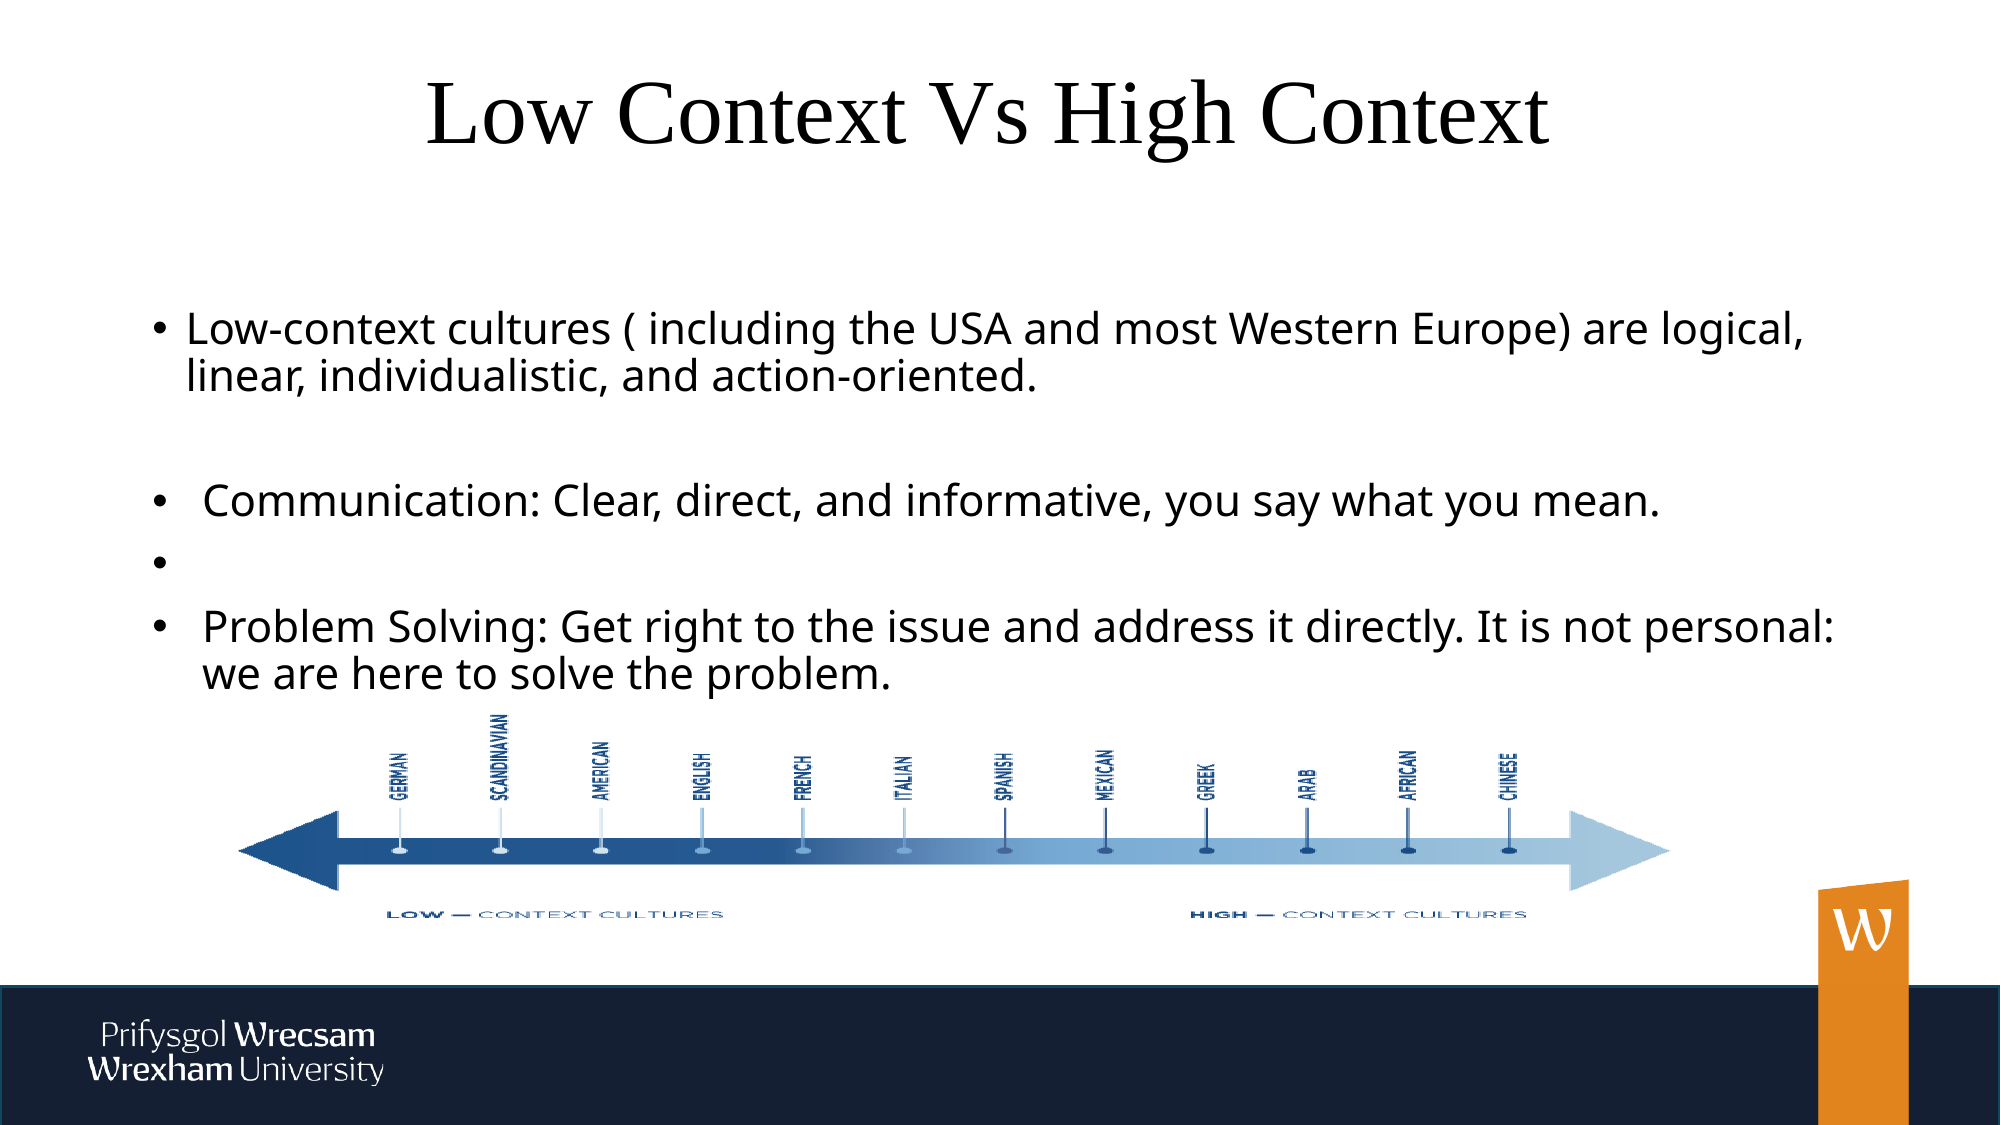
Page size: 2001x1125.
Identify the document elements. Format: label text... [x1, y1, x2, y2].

picture [87, 1019, 384, 1086]
picture [209, 698, 1716, 985]
picture [1817, 879, 1909, 1125]
text_box [0, 985, 1817, 1125]
text_box [1909, 985, 2000, 1125]
title Low Context Vs High Context [137, 59, 1863, 278]
list Low-context cultures ( including the USA and most Western Europe) are logical, linear, individualistic, and action-oriented. Communication: Clear, direct, and informative, you say what you mean. Problem Solving: Get right to the issue and address it directly. It is not personal: we are here to solve the problem. [137, 299, 1863, 717]
